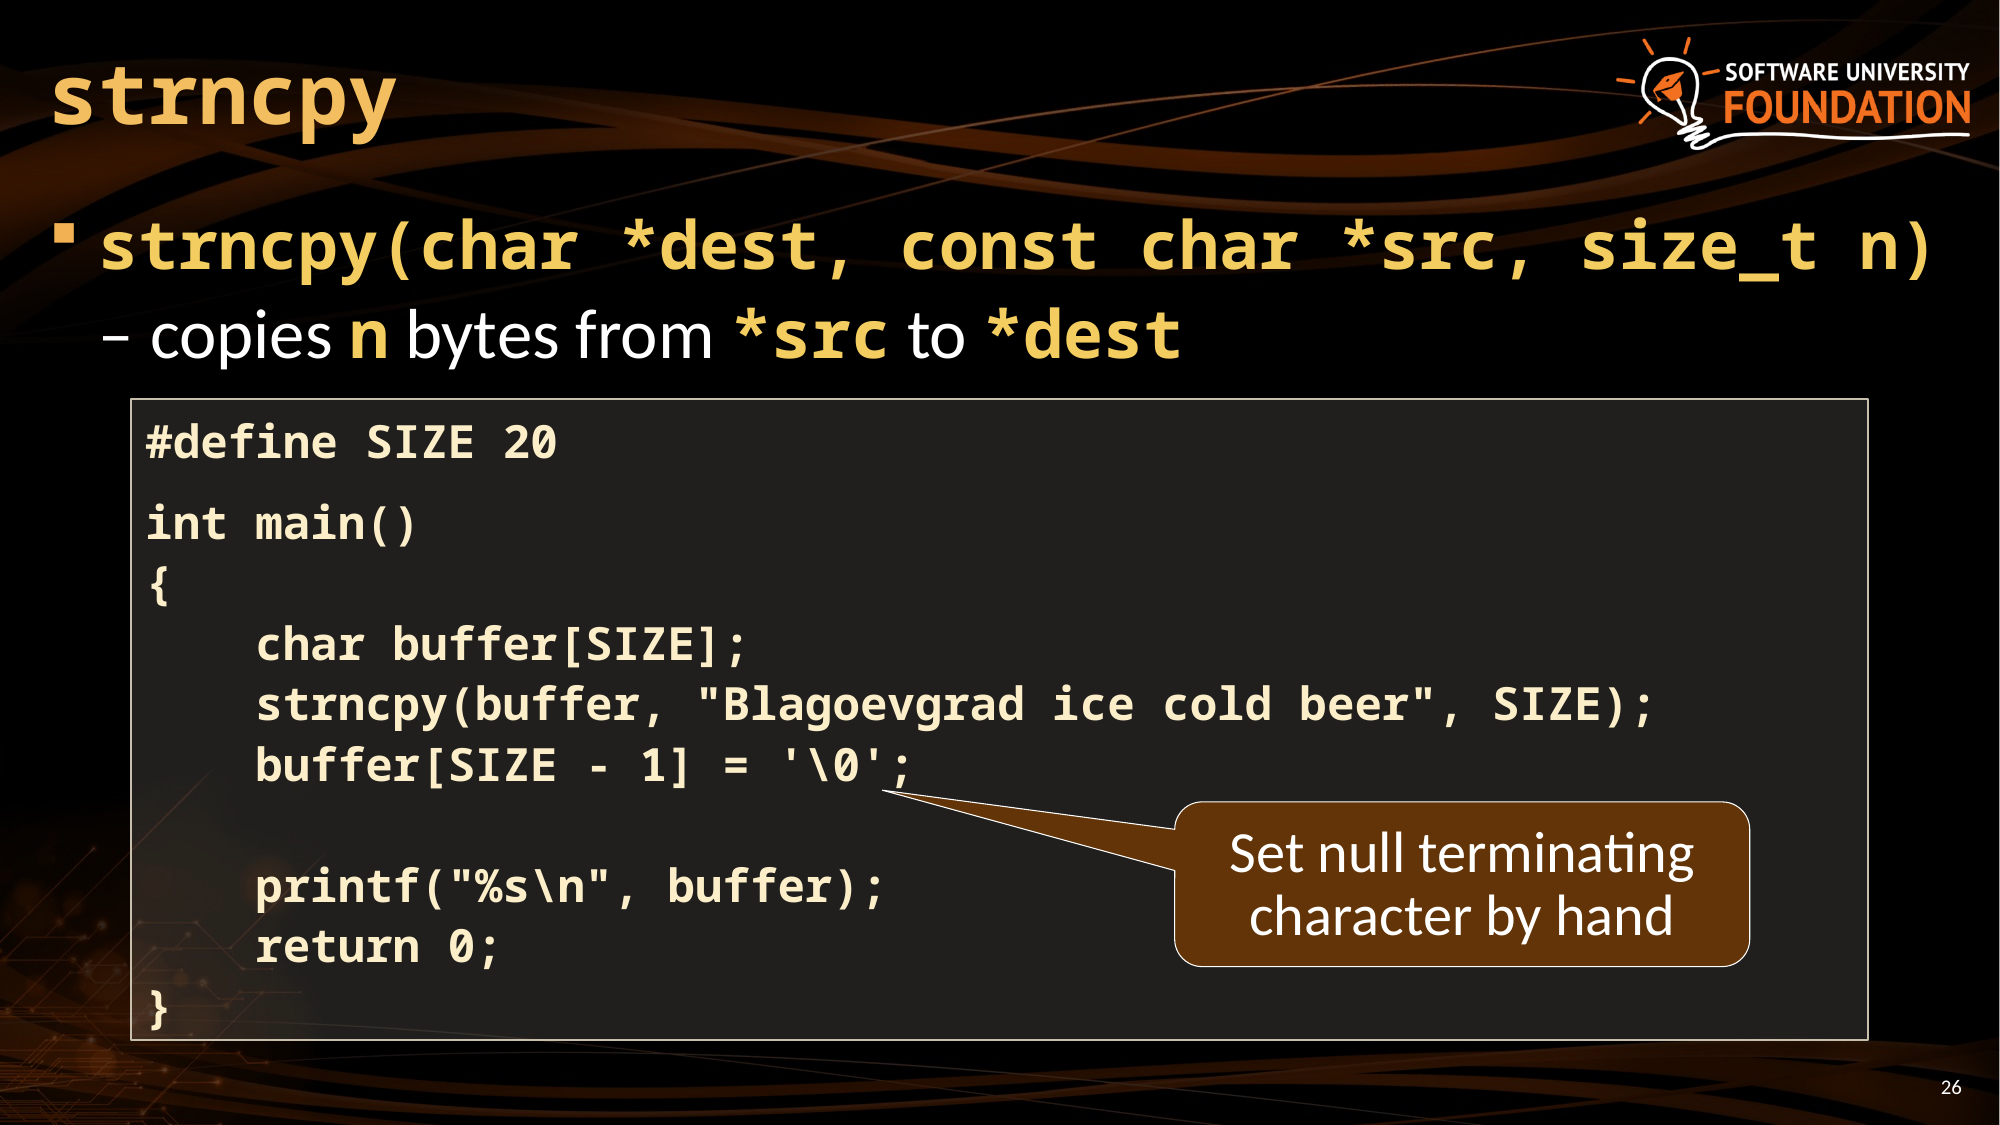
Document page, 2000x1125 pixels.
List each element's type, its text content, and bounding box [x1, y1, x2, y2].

picture [0, 0, 2000, 1125]
list strncpy(char *dest, const char *src, size_t n) – copies n bytes from *src to *dest [31, 188, 1968, 1103]
text_box #define SIZE 20 int main() { char buffer[SIZE]; strncpy(buffer, "Blagoevgrad ice cold beer", SIZE); buffer[SIZE - 1] = '\0'; printf("%s\n", buffer); return 0; } [130, 399, 1869, 1040]
text_box Set null terminating character by hand [882, 790, 1750, 967]
title strncpy [30, 6, 1602, 189]
